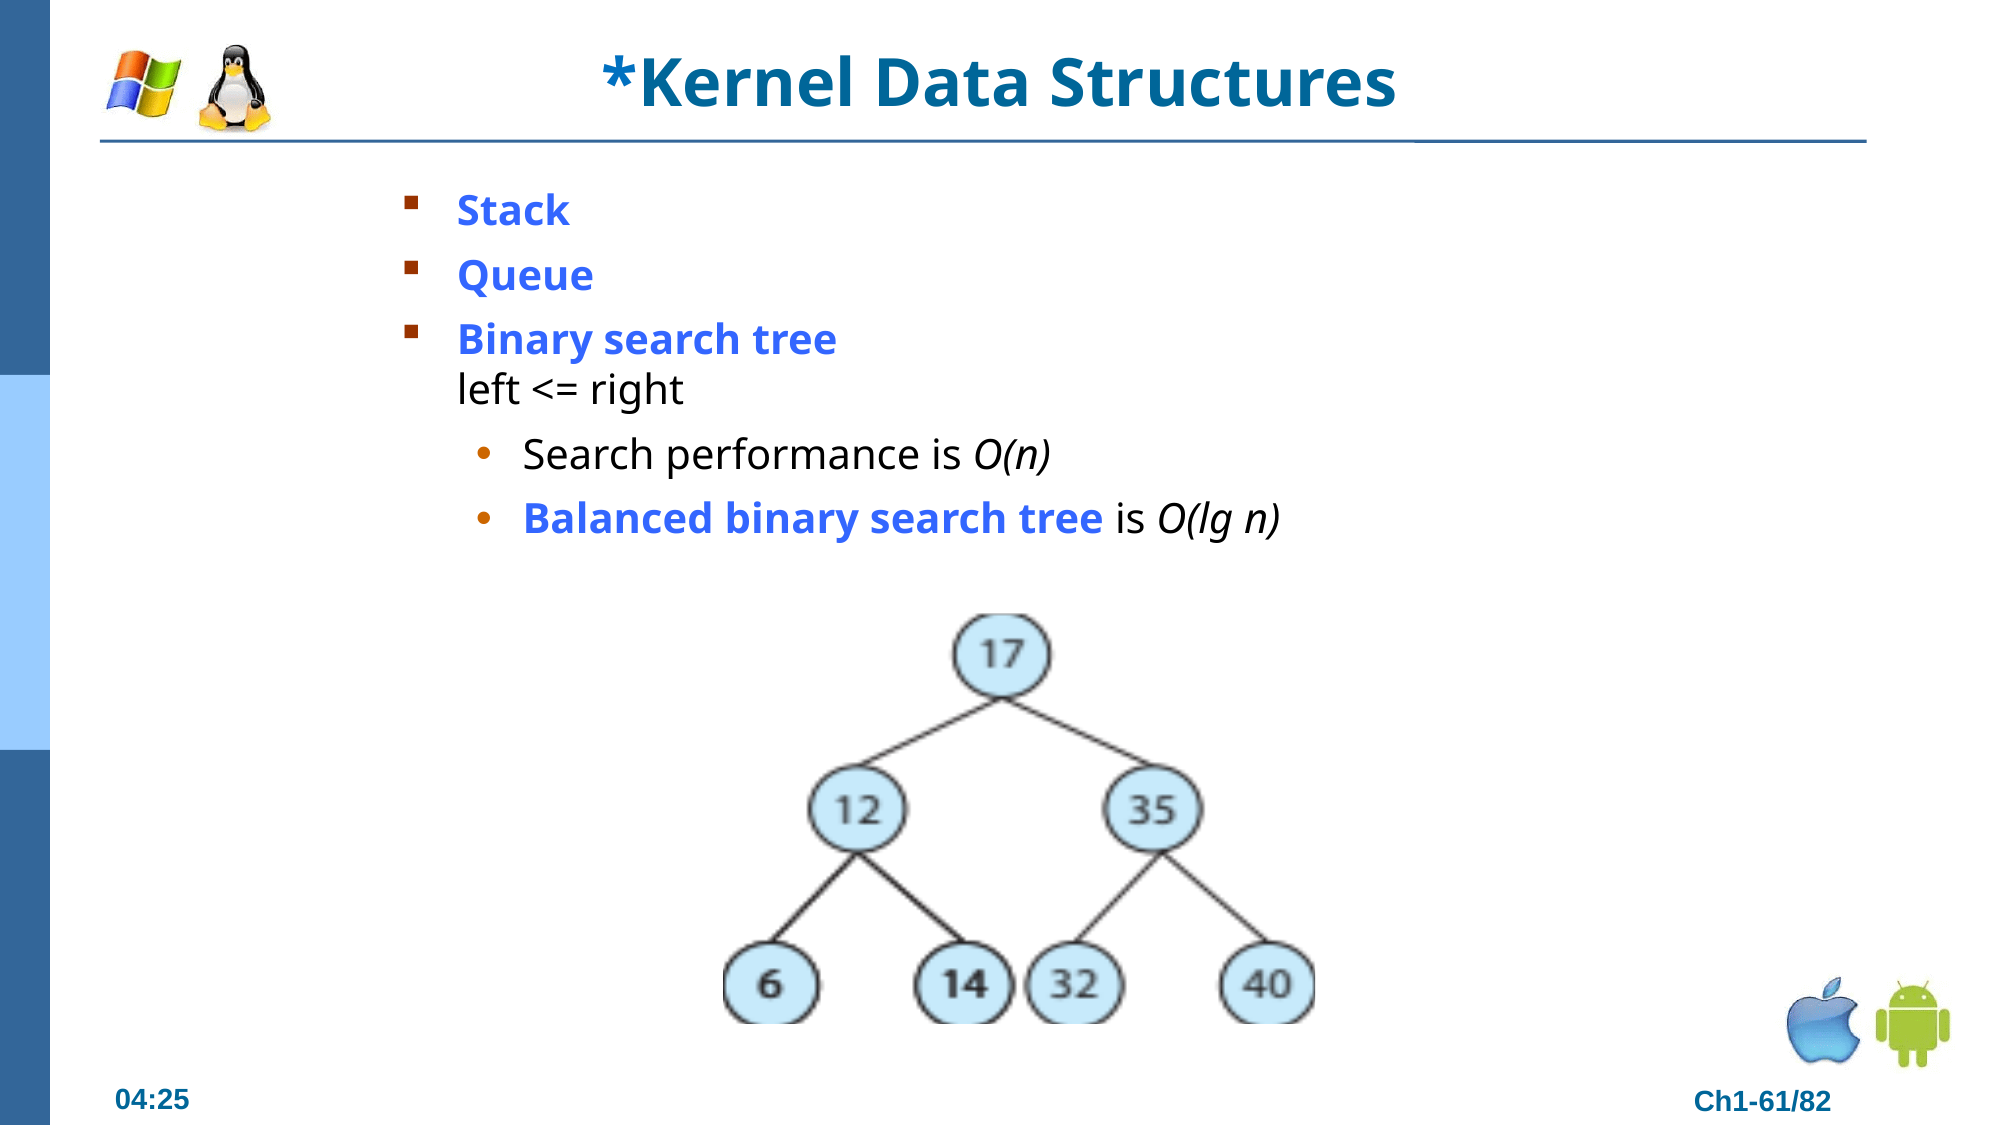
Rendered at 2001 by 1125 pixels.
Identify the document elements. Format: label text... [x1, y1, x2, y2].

list Stack Queue Binary search tree left <= right Search performance is O(n) Balanced binary search tree is O(lg n) [385, 176, 1623, 599]
picture [1774, 973, 1959, 1074]
picture [99, 36, 285, 137]
title *Kernel Data Structures [324, 32, 1675, 128]
picture [722, 612, 1316, 1024]
